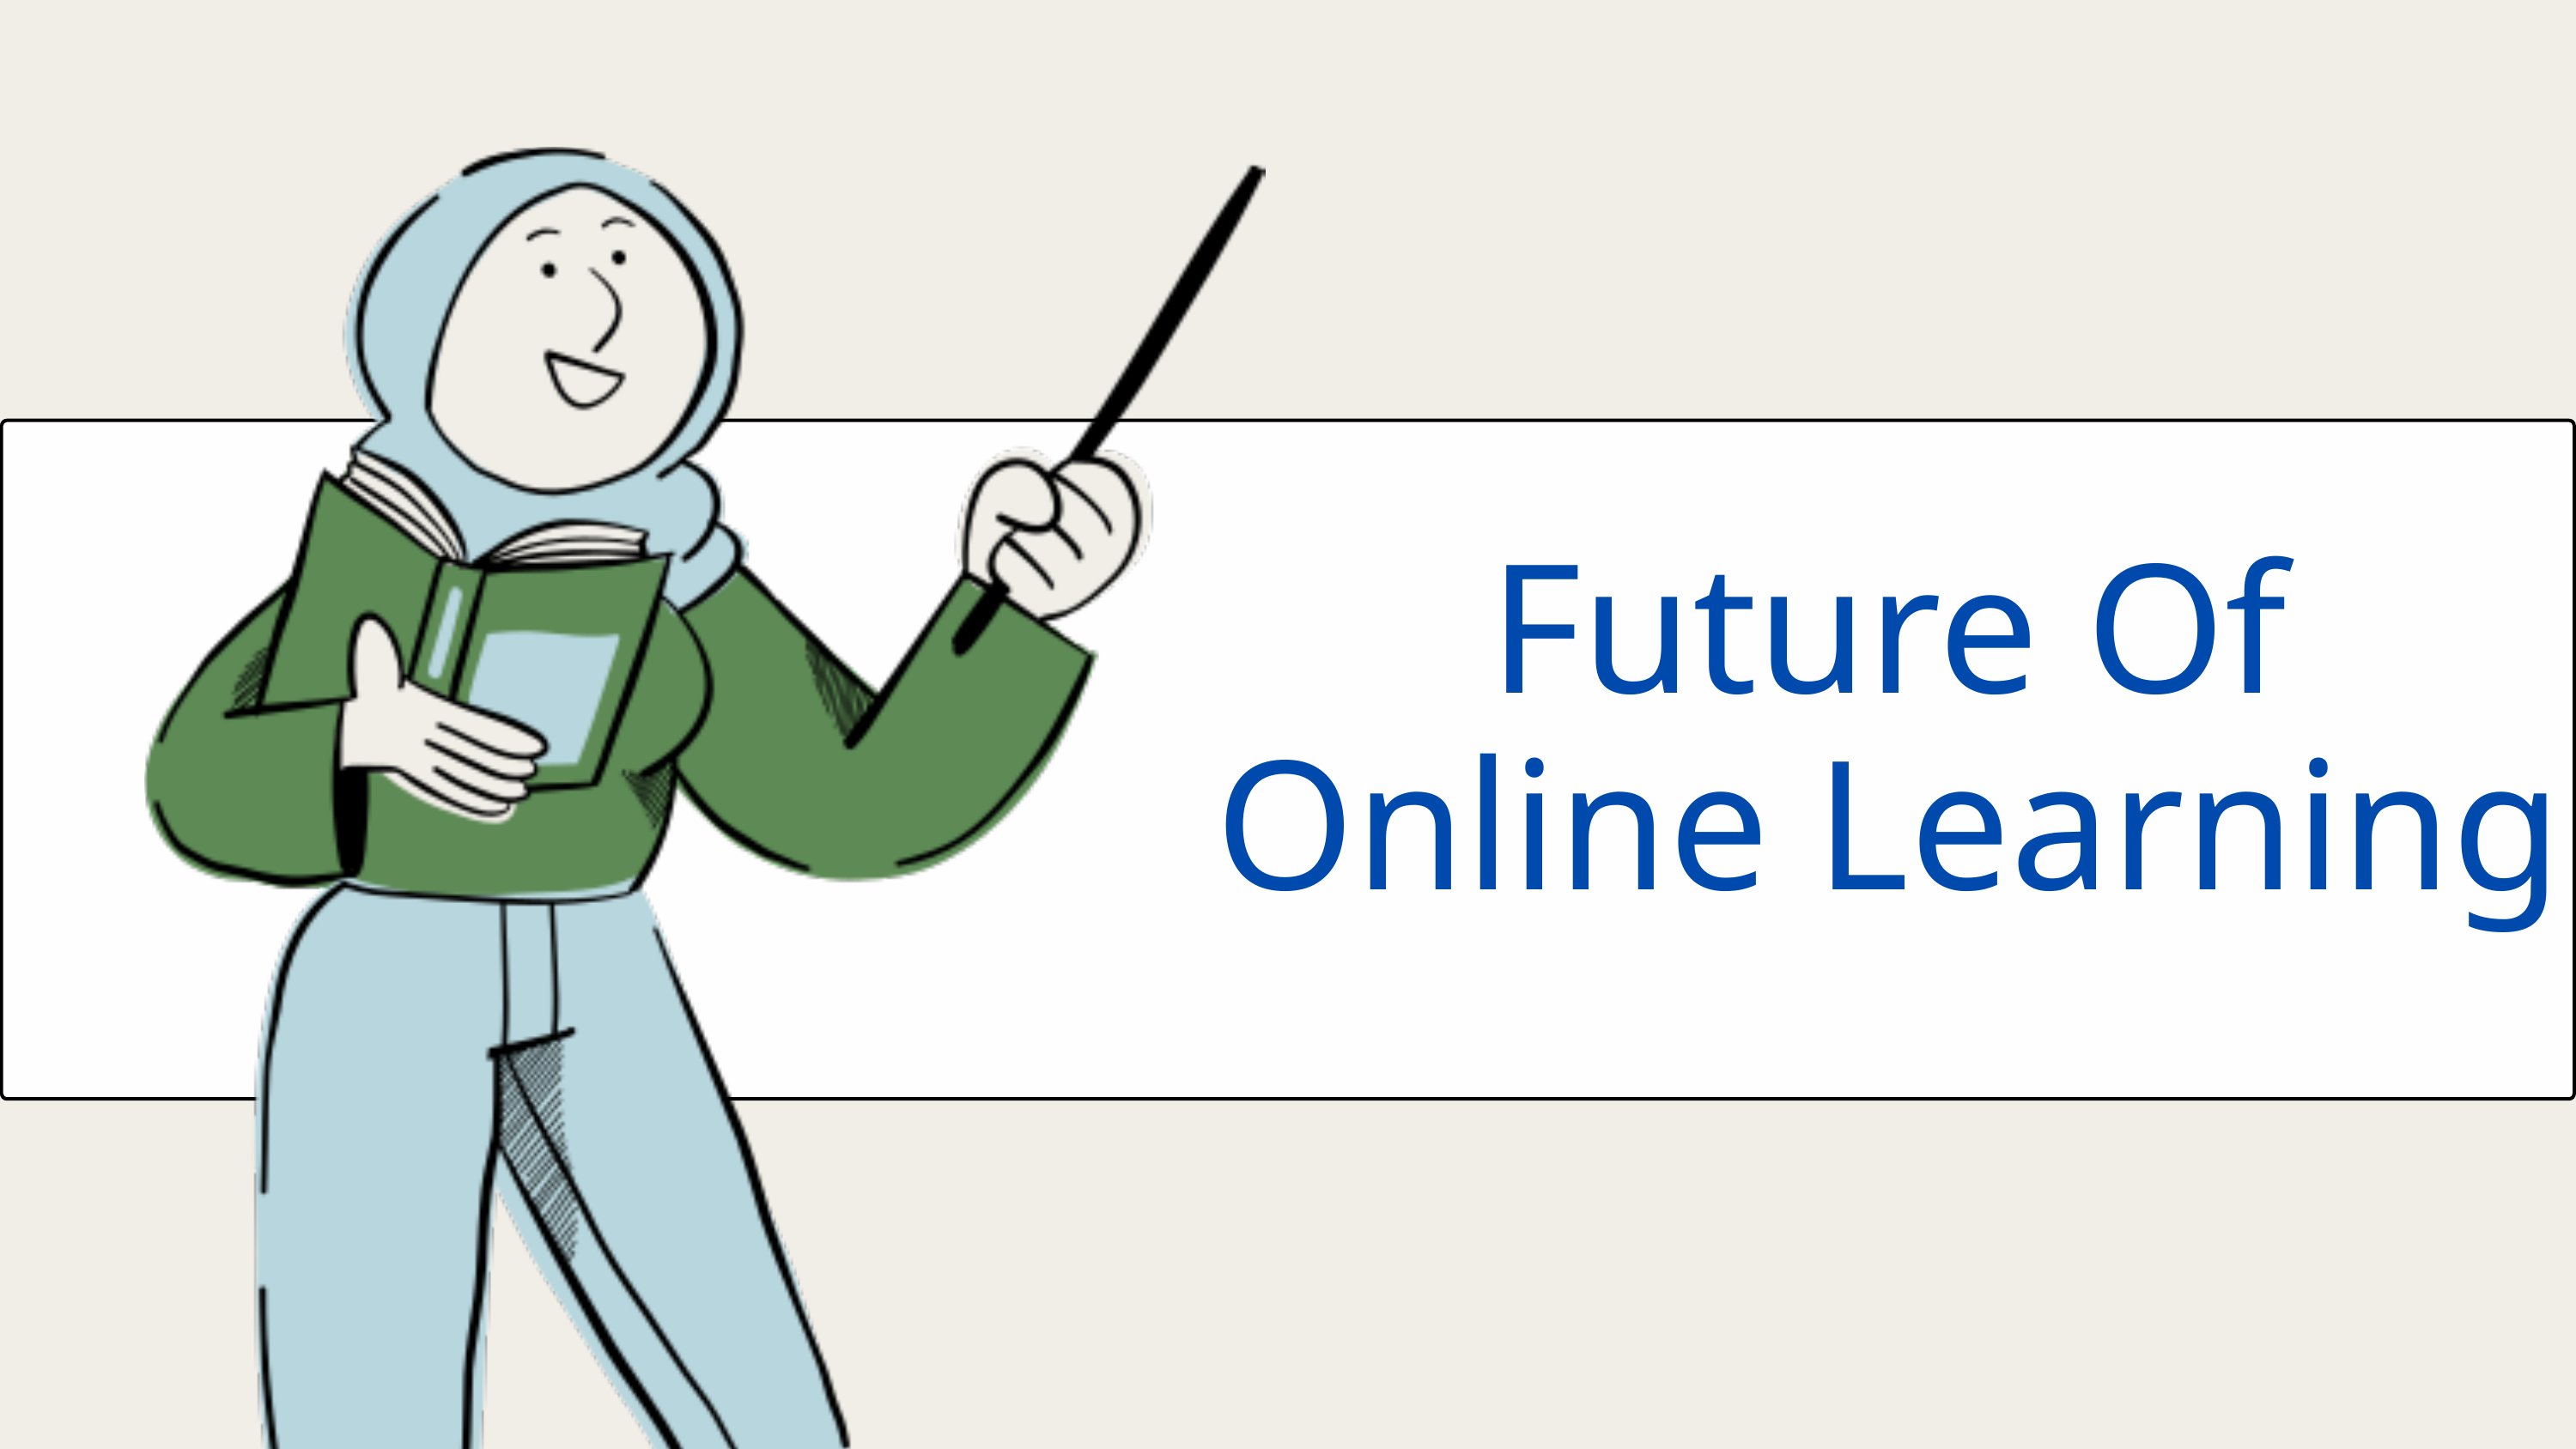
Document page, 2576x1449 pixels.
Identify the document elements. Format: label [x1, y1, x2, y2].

text_box [1267, 418, 2576, 1101]
picture [144, 147, 1266, 1449]
text_box [0, 418, 140, 1101]
